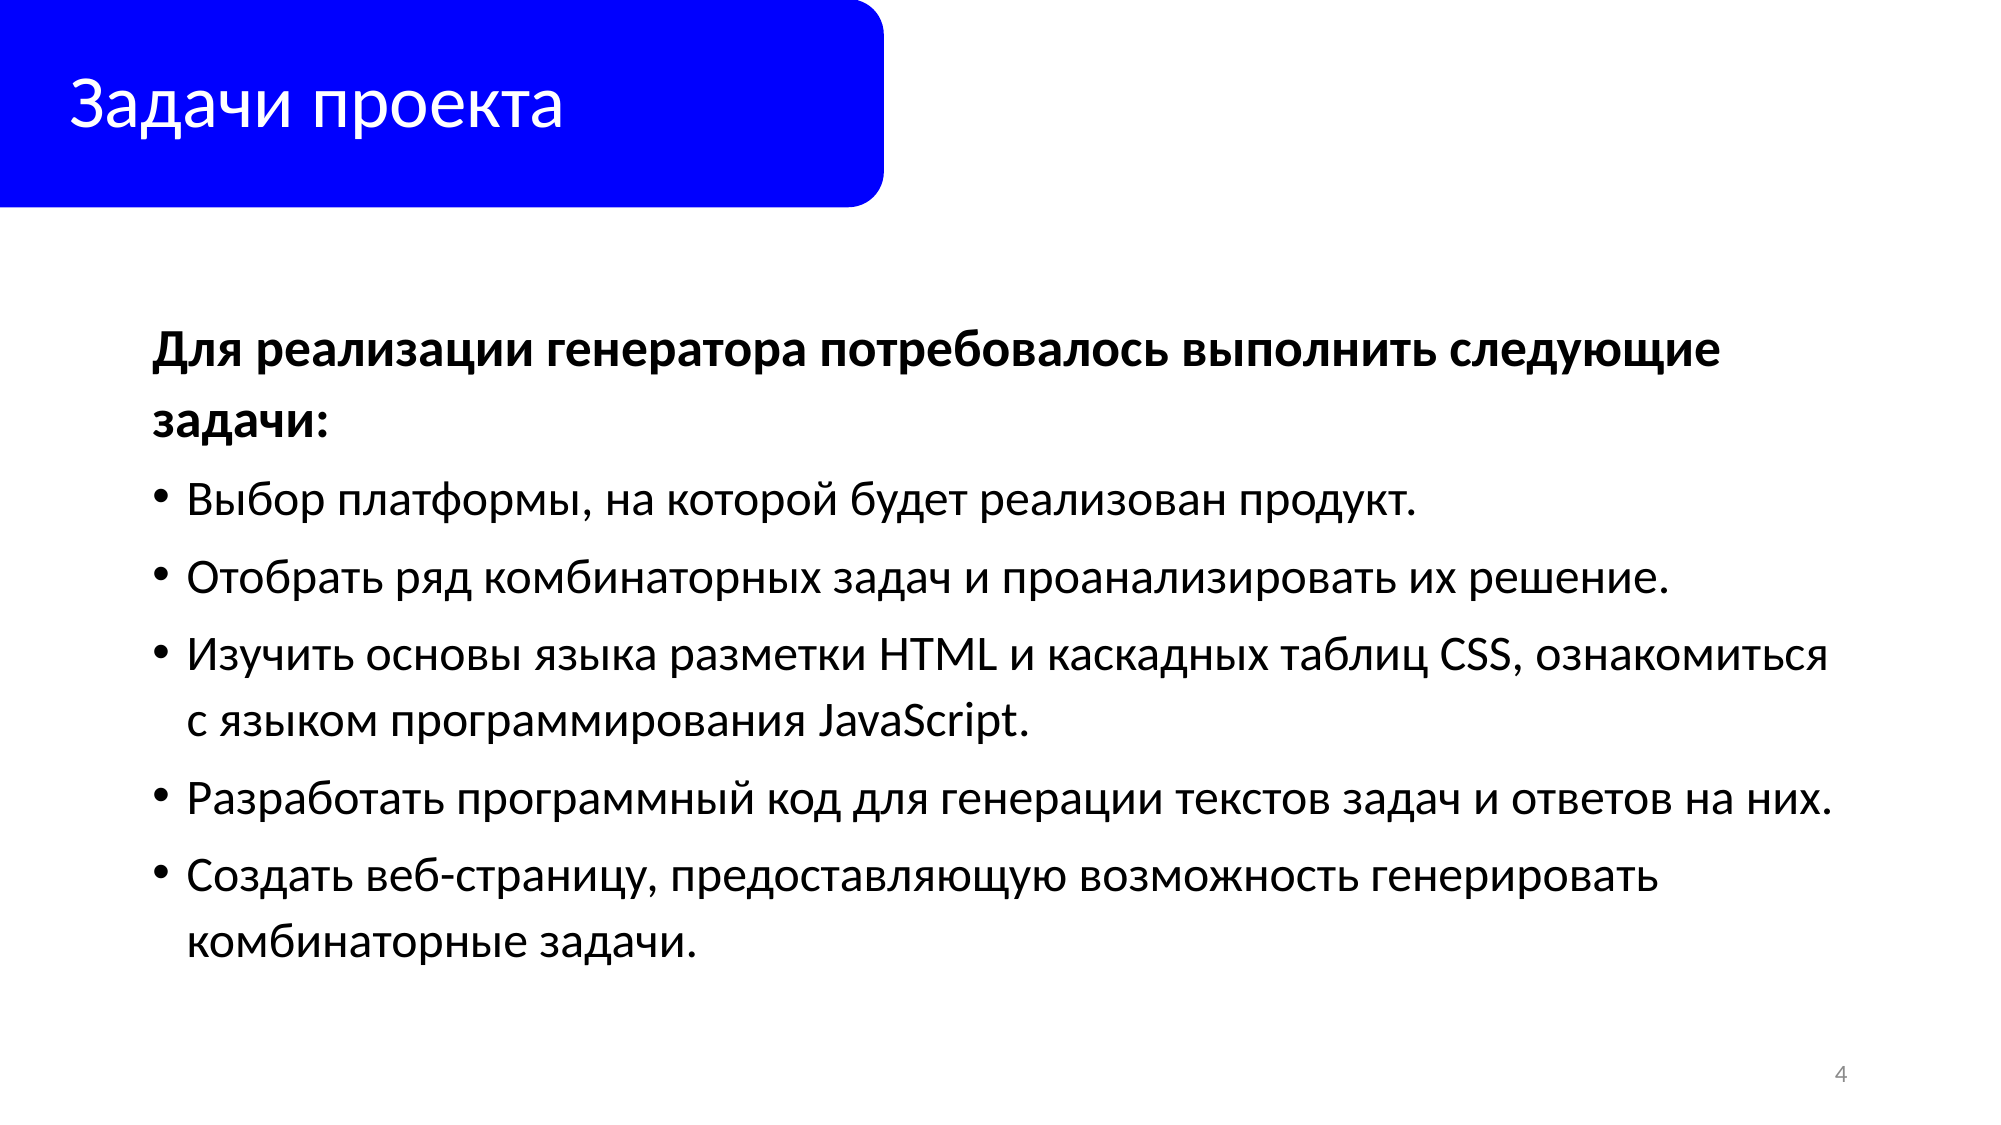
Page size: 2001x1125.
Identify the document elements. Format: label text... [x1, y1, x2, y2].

title Задачи проекта [54, 19, 833, 186]
list Для реализации генератора потребовалось выполнить следующие задачи: Выбор платформы, на которой будет реализован продукт. Отобрать ряд комбинаторных задач и проанализировать их решение. Изучить основы языка разметки HTML и каскадных таблиц CSS, ознакомиться с языком программирования JavaScript. Разработать программный код для генерации текстов задач и ответов на них. Создать веб-страницу, предоставляющую возможность генерировать комбинаторные задачи. [137, 299, 1863, 1043]
slide_number 4 [1412, 1042, 1863, 1103]
